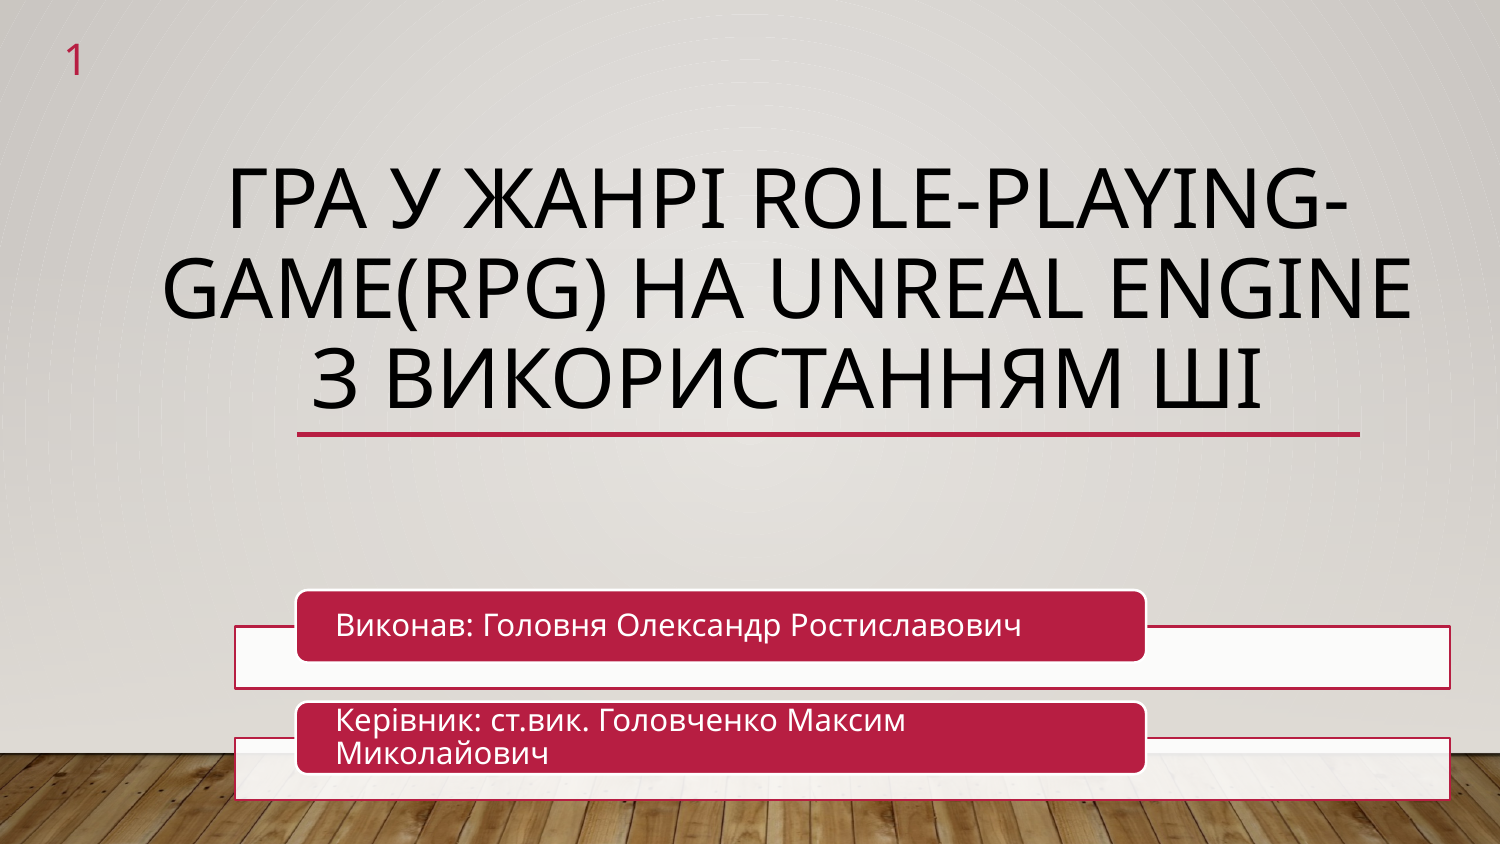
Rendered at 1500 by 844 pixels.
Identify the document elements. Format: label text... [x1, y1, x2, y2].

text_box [234, 586, 1451, 804]
slide_number 1 [25, 23, 126, 86]
title Гра у жанрі Role-Playing-Game(RPG) на Unreal Engine з використанням ШІ [125, 72, 1450, 511]
picture [0, 753, 1500, 844]
